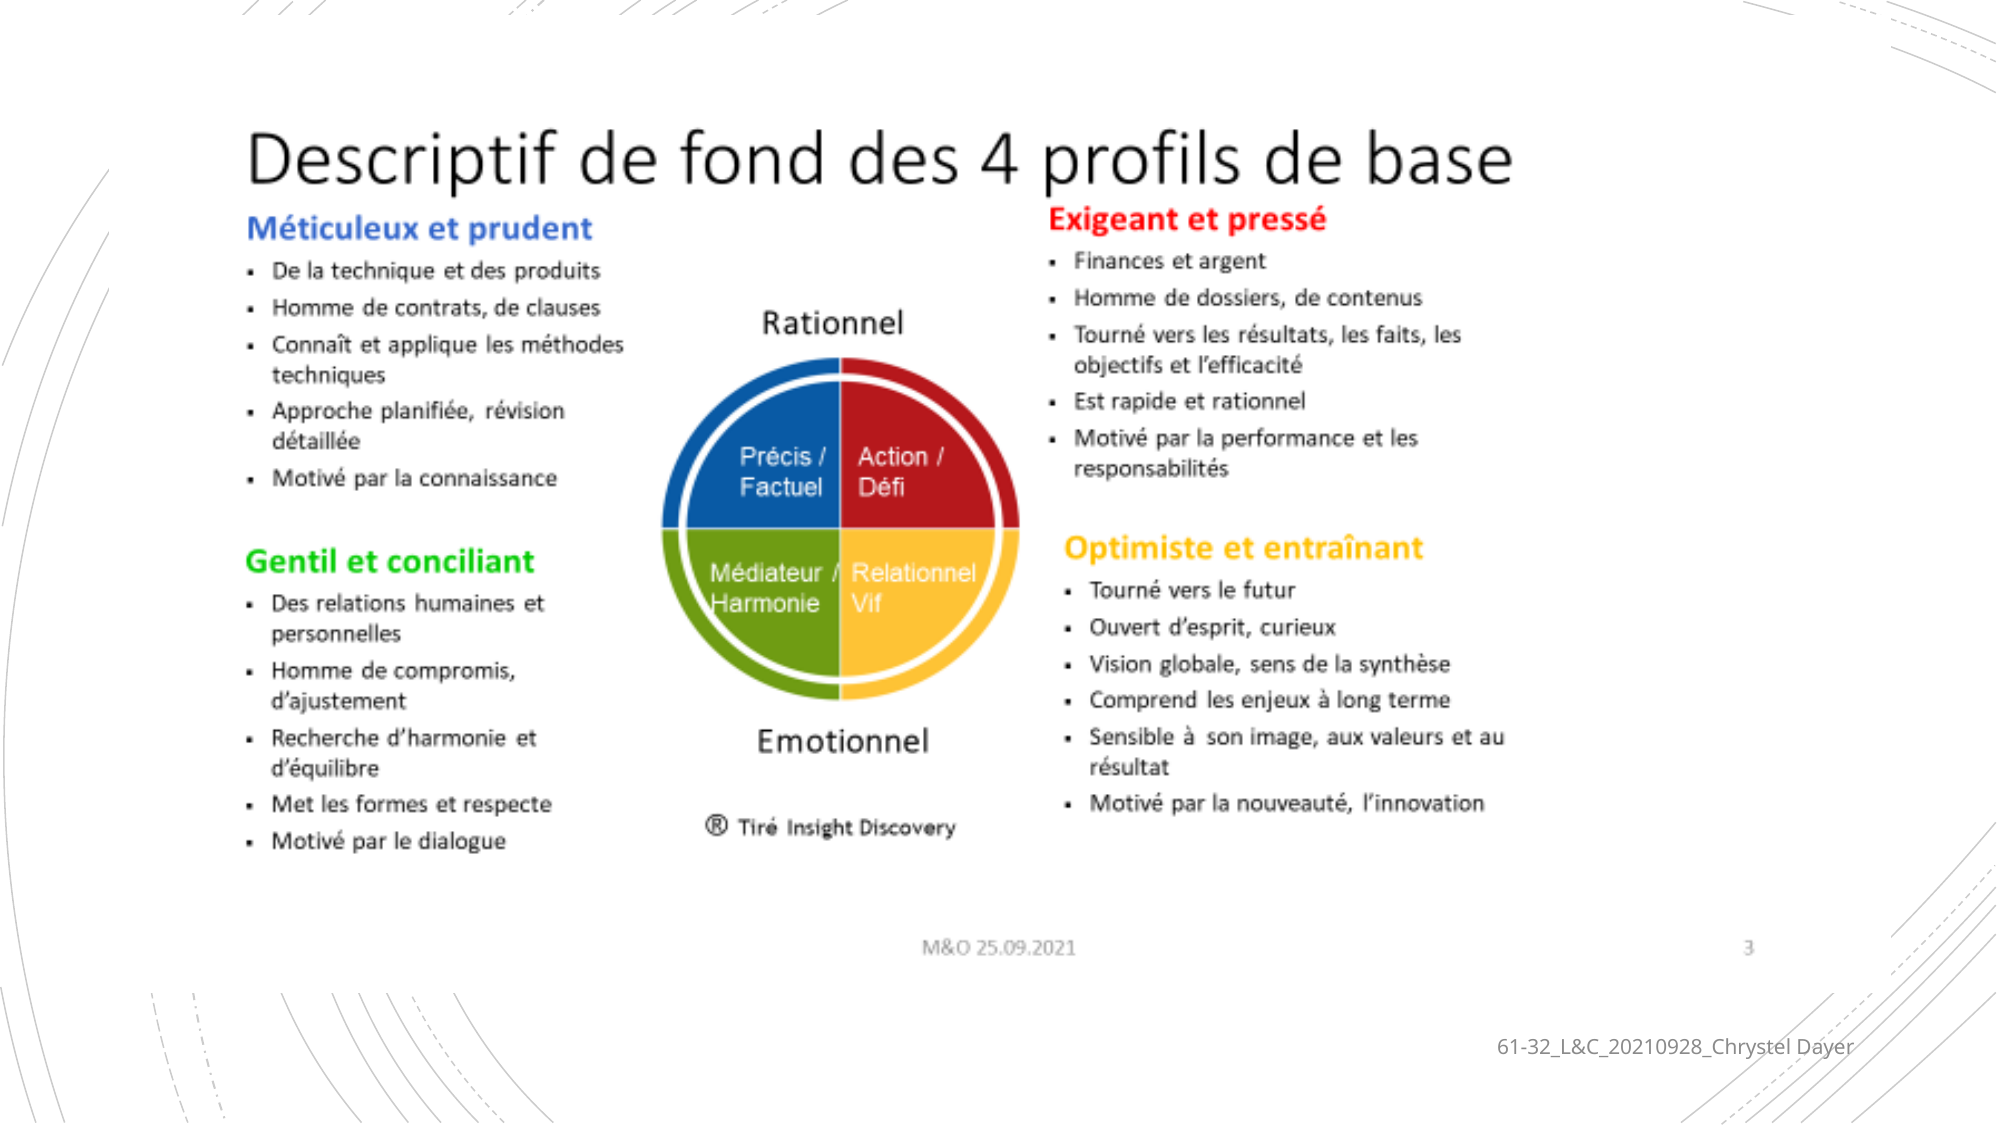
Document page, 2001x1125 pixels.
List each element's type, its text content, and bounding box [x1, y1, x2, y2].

footer 61-32_L&C_20210928_Chrystel Dayer [131, 1021, 1869, 1074]
picture [109, 15, 1891, 993]
